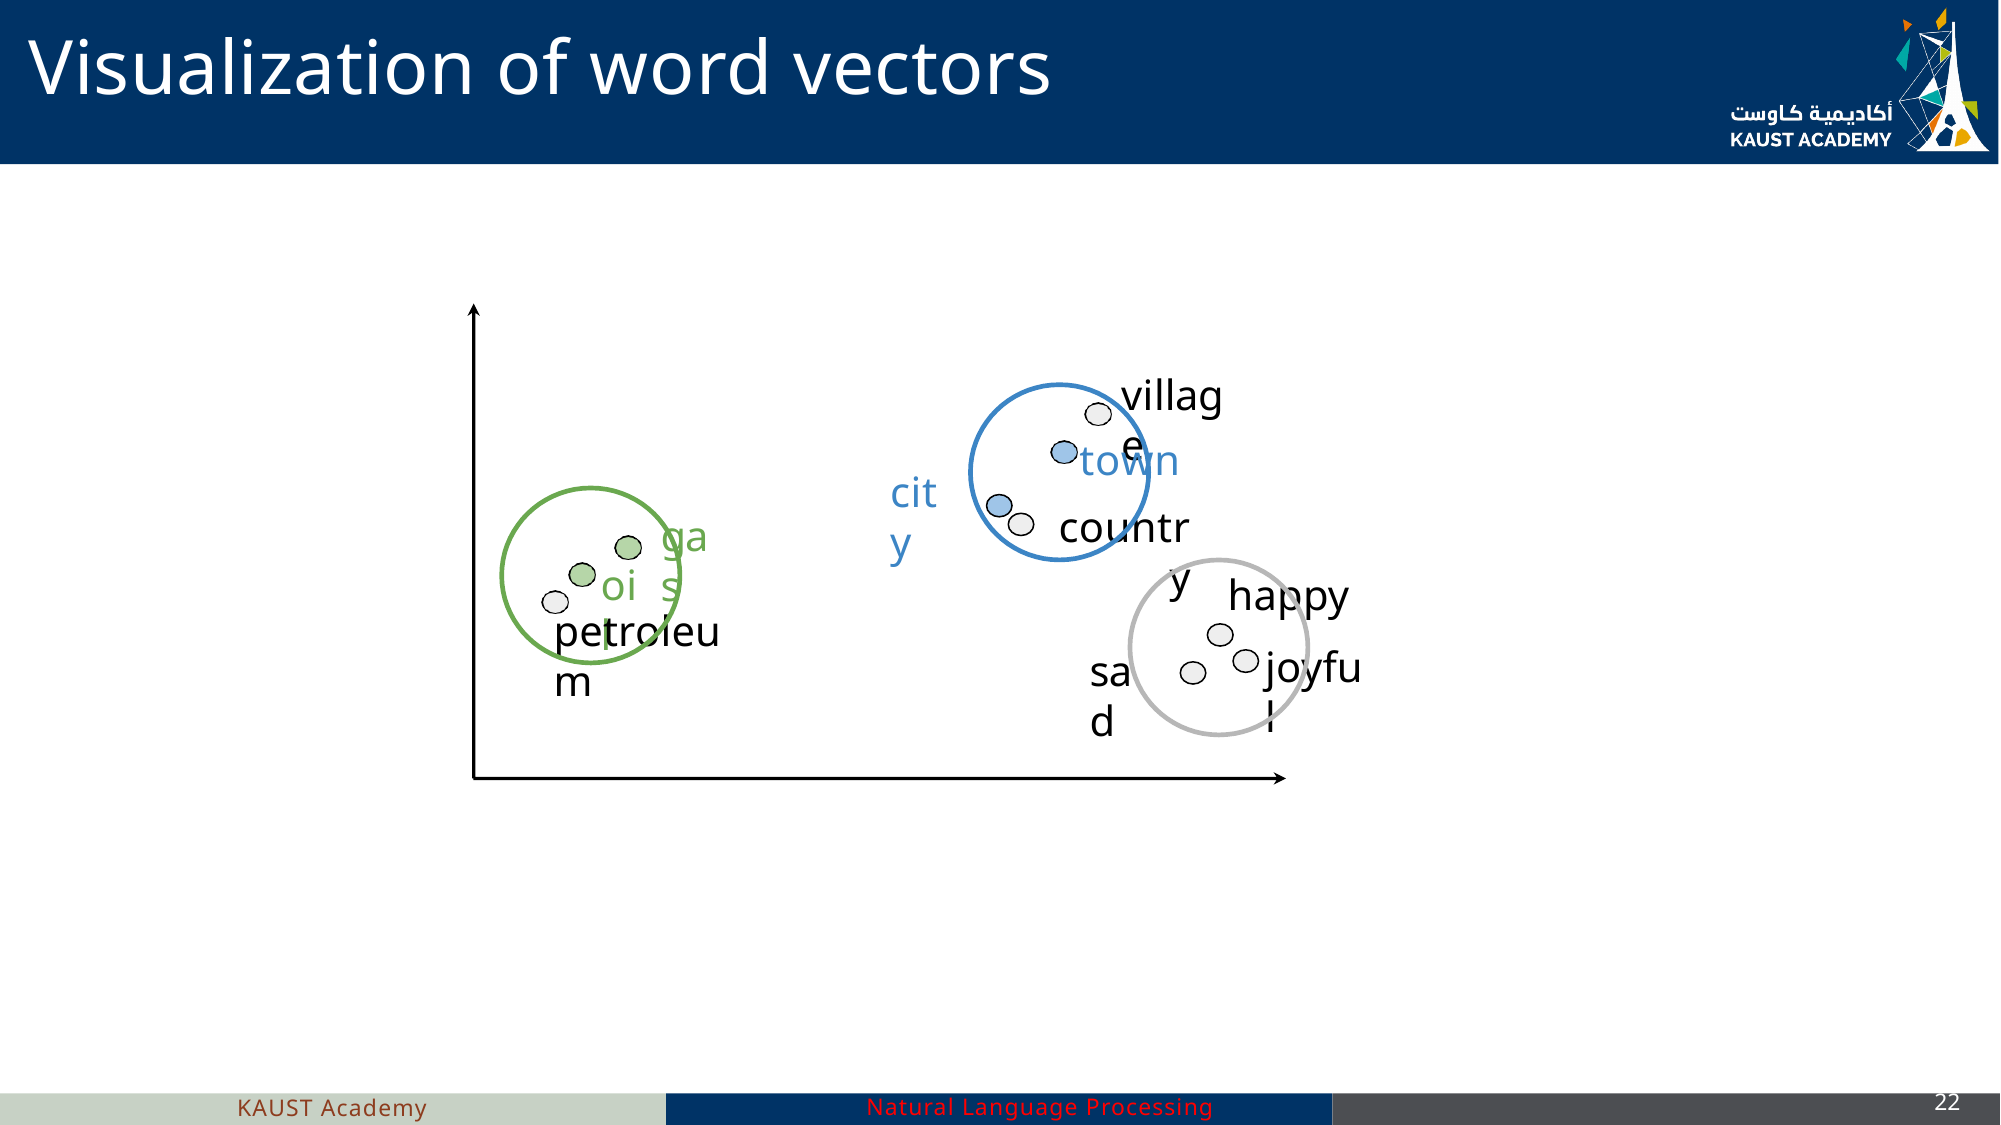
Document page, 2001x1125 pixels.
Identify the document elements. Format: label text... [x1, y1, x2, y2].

title Visualization of word vectors [14, 22, 1725, 132]
picture [1721, 0, 2000, 159]
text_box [466, 302, 1311, 786]
text_box happy joyful [1311, 543, 1371, 742]
